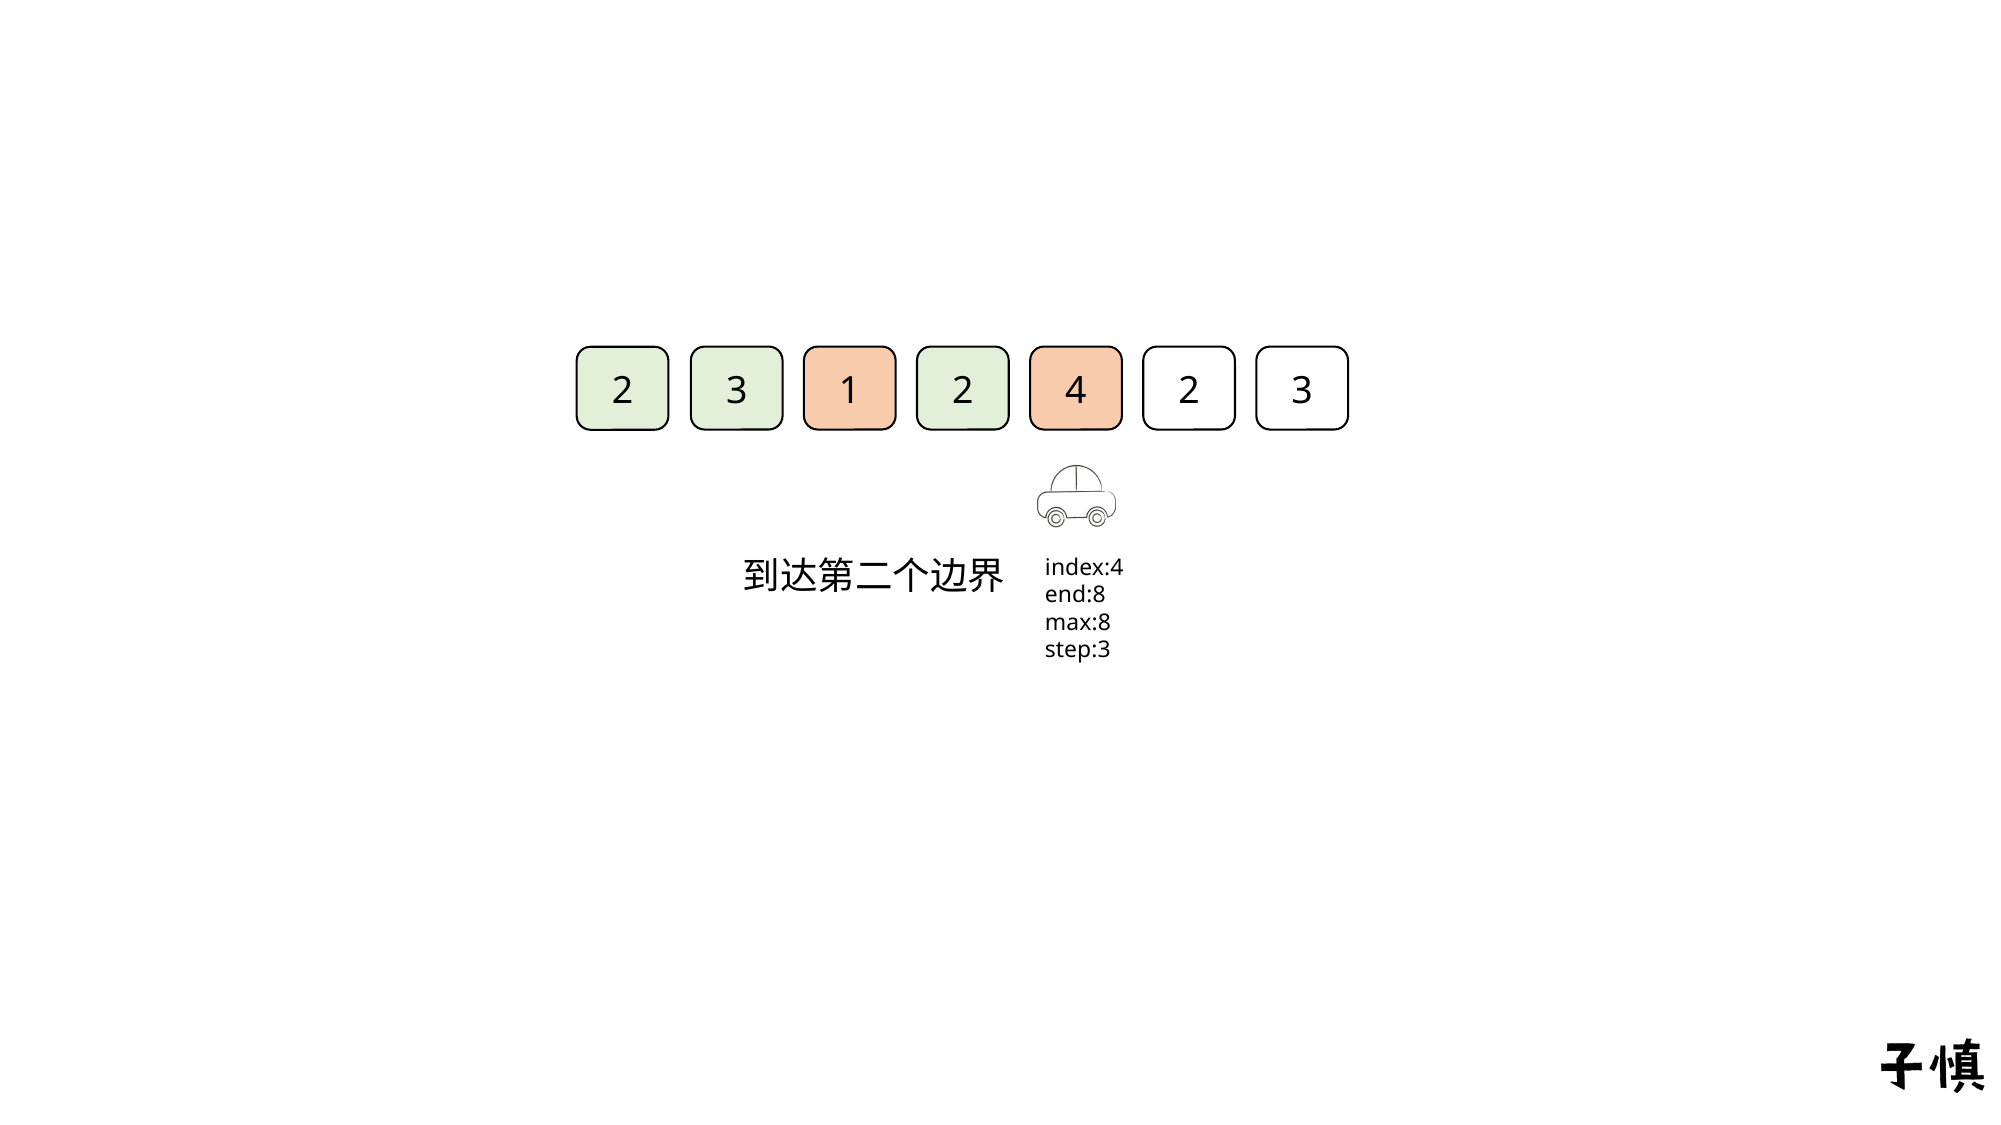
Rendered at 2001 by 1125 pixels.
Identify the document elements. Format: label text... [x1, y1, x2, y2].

picture [1863, 1019, 2000, 1112]
picture [1030, 461, 1122, 531]
text_box 3 [689, 345, 784, 431]
text_box 2 [575, 345, 670, 431]
text_box 3 [1255, 345, 1350, 431]
text_box 2 [915, 345, 1010, 431]
text_box 4 [1029, 345, 1123, 431]
text_box 1 [802, 345, 897, 431]
text_box 到达第二个边界 [728, 544, 1031, 605]
text_box index:4 end:8 max:8 step:3 [1030, 544, 1145, 670]
text_box 2 [1142, 345, 1237, 431]
